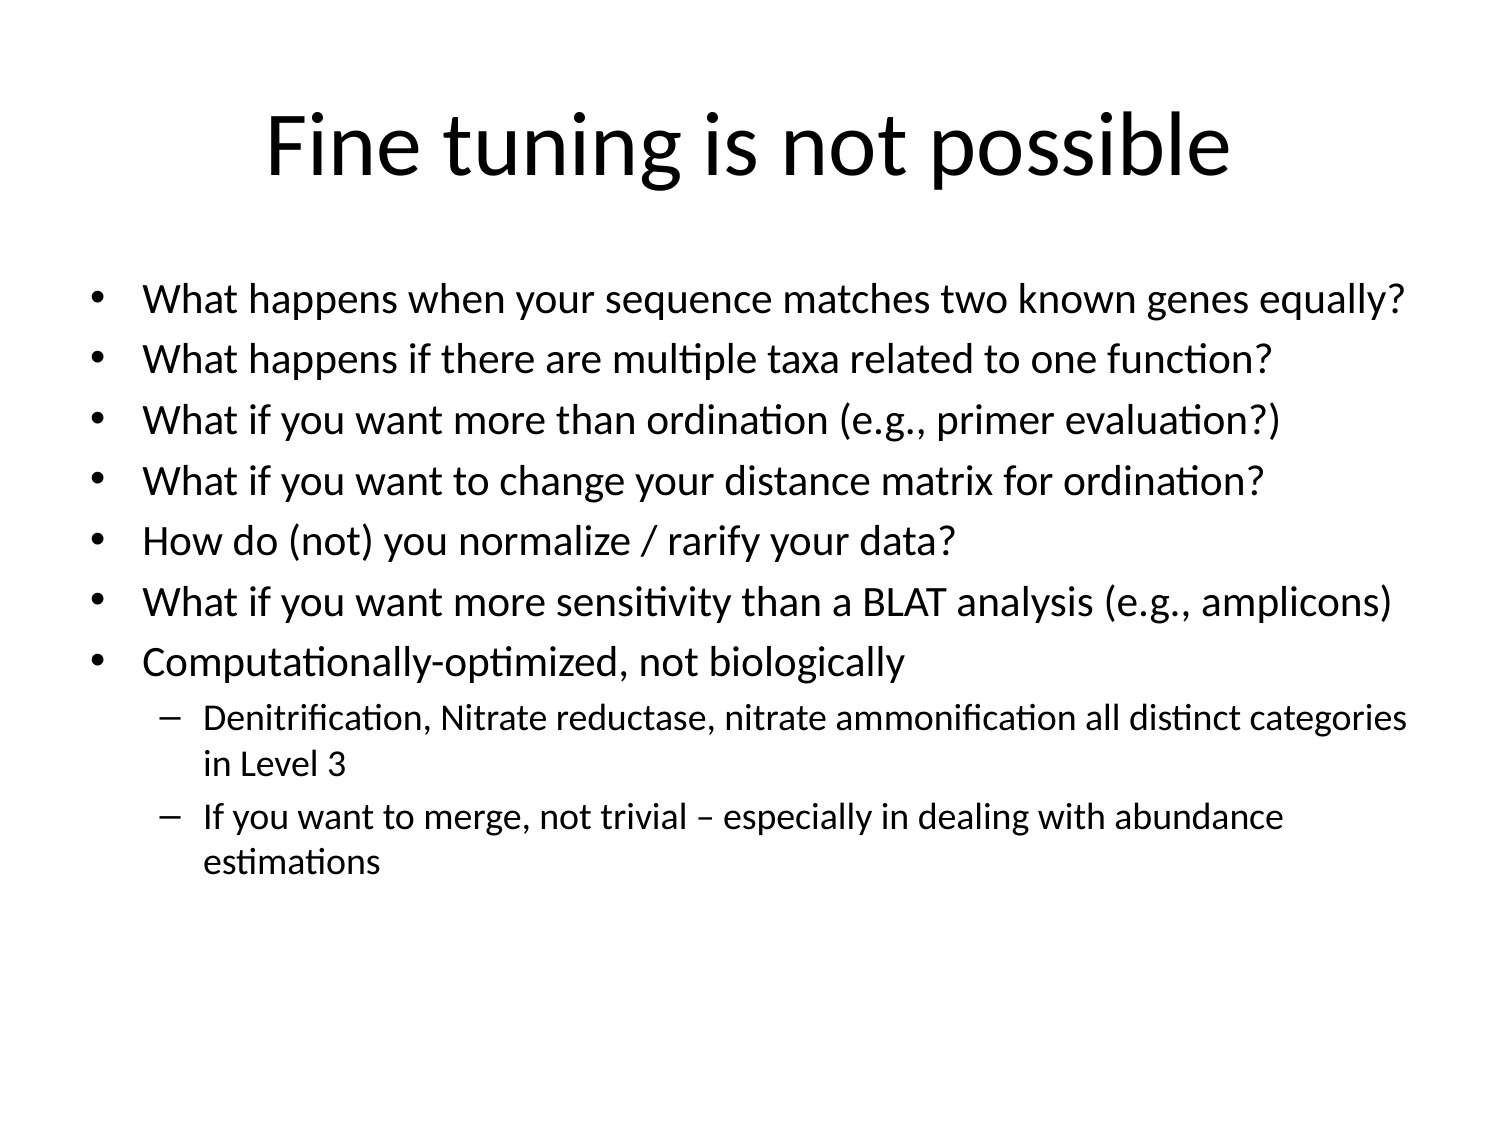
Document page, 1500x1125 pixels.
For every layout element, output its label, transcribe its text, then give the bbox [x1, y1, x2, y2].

title Fine tuning is not possible [75, 45, 1425, 233]
list What happens when your sequence matches two known genes equally? What happens if there are multiple taxa related to one function? What if you want more than ordination (e.g., primer evaluation?) What if you want to change your distance matrix for ordination? How do (not) you normalize / rarify your data? What if you want more sensitivity than a BLAT analysis (e.g., amplicons) Computationally-optimized, not biologically Denitrification, Nitrate reductase, nitrate ammonification all distinct categories in Level 3 If you want to merge, not trivial – especially in dealing with abundance estimations [75, 262, 1425, 1005]
